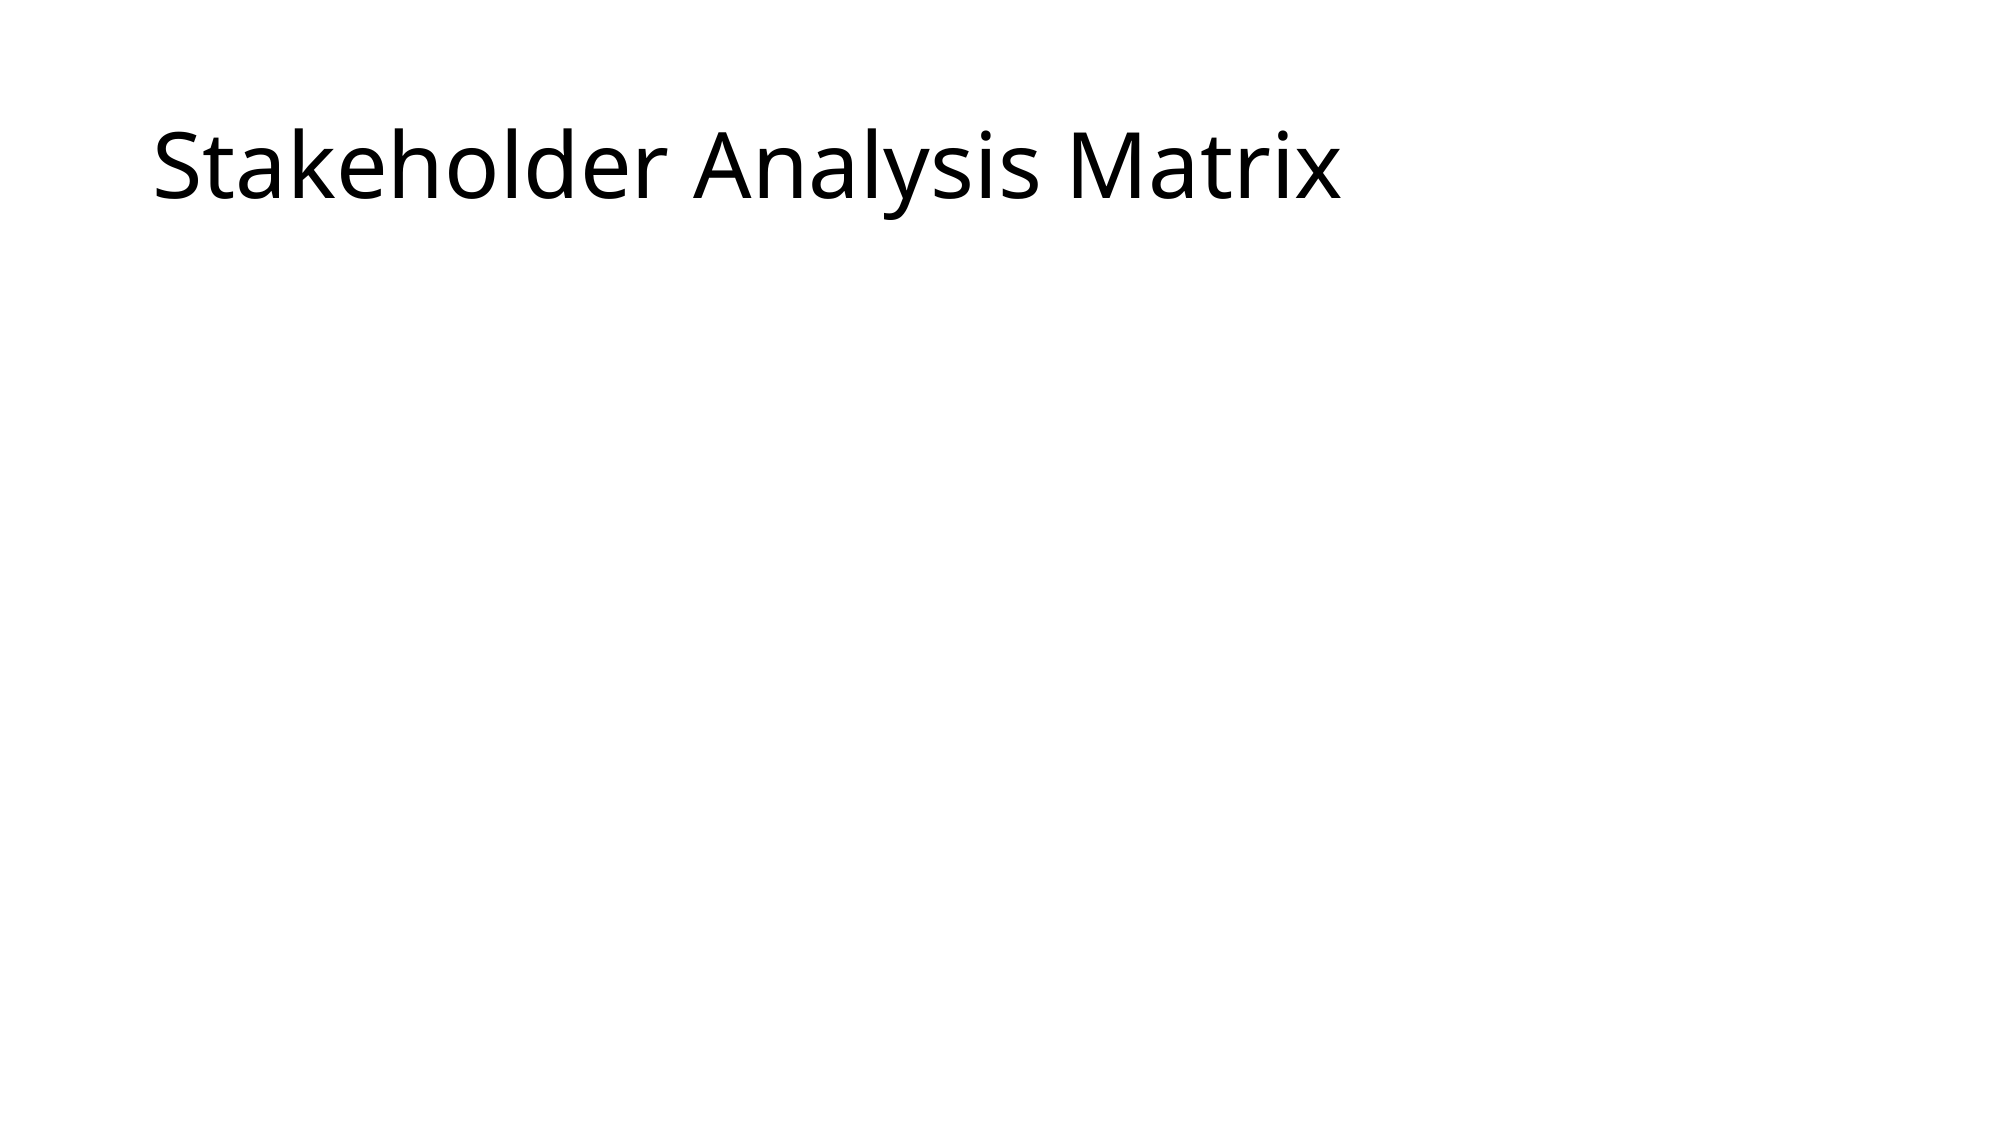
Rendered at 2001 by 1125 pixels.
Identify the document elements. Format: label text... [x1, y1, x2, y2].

title Stakeholder Analysis Matrix [137, 59, 1863, 278]
